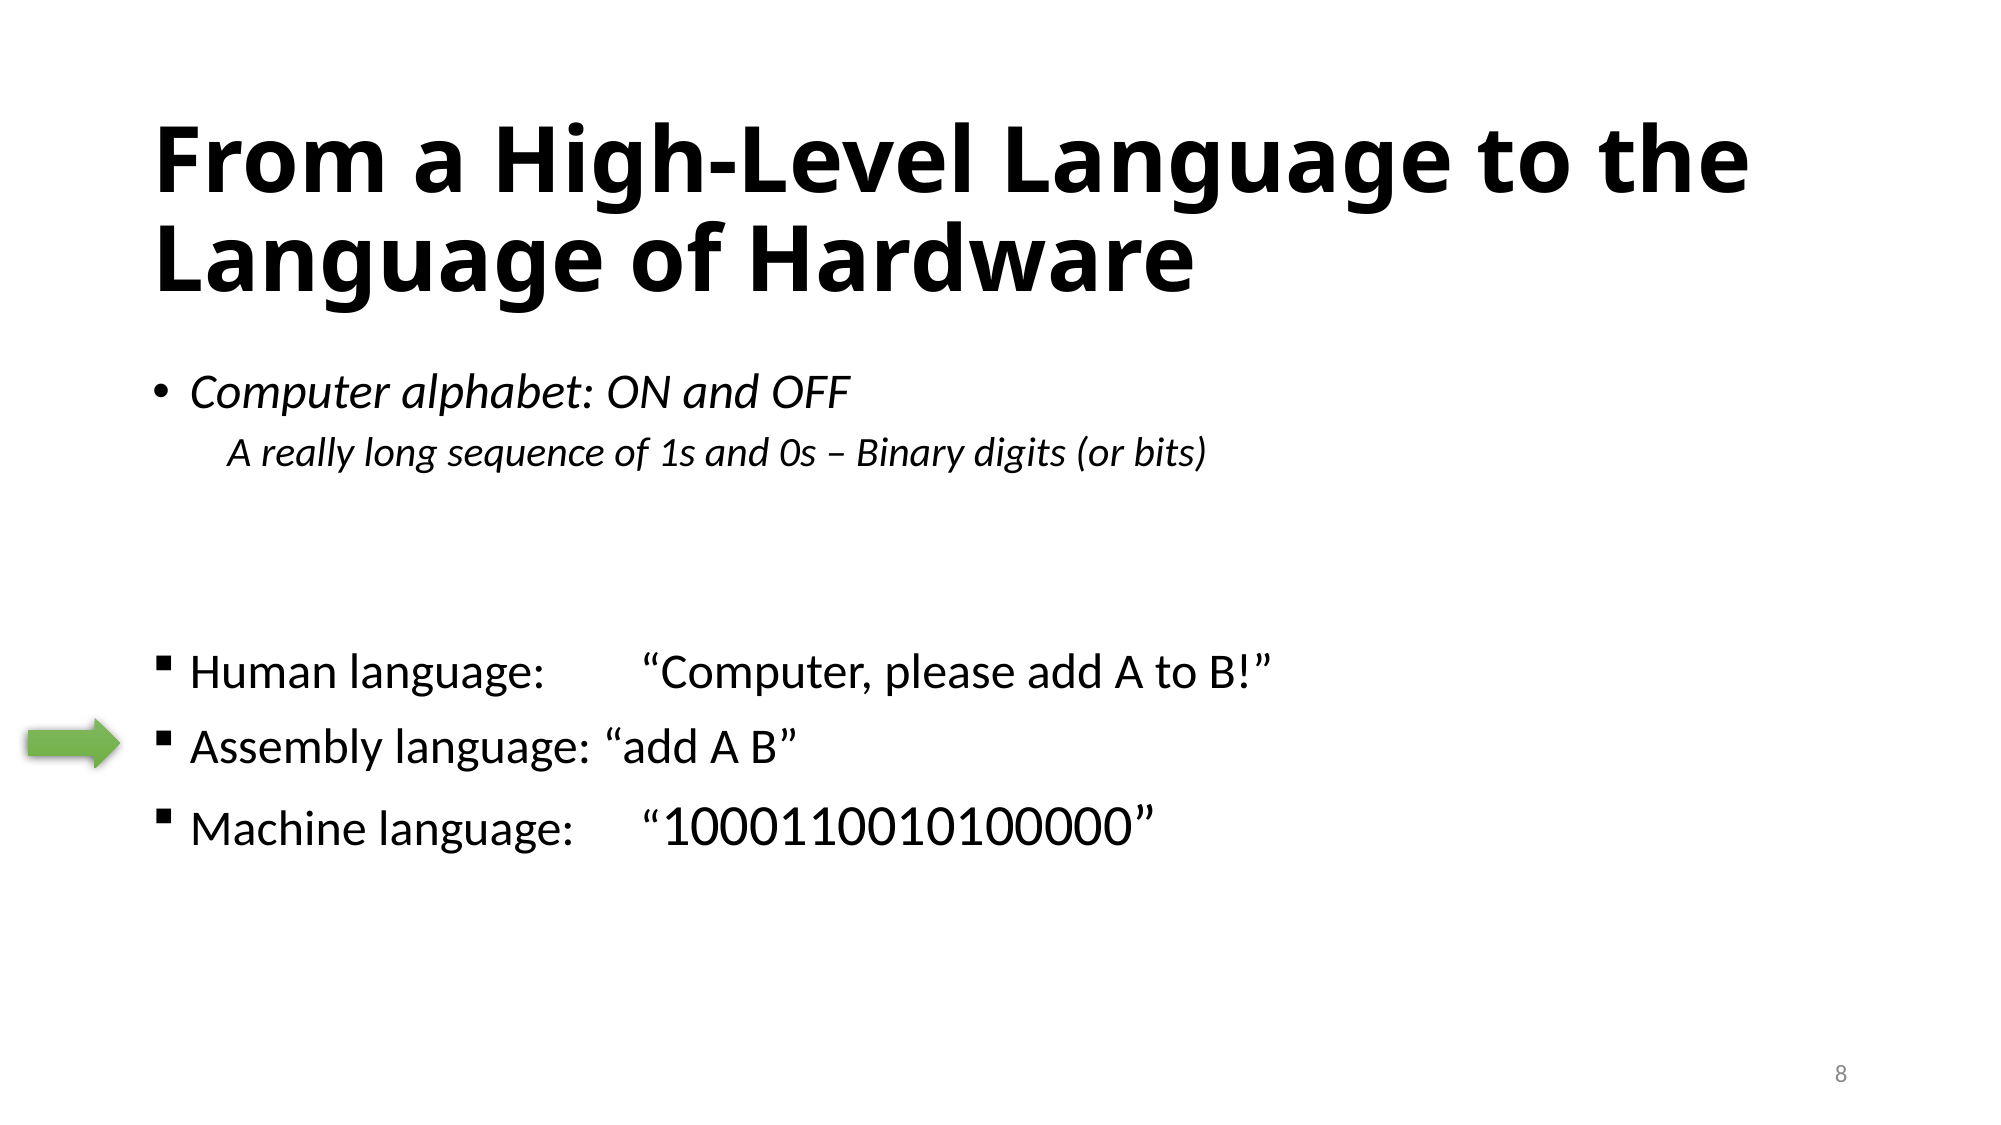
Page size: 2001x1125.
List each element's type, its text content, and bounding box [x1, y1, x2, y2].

slide_number 8 [1412, 1042, 1863, 1103]
text_box [27, 717, 121, 769]
list Computer alphabet: ON and OFF A really long sequence of 1s and 0s – Binary digits (or bits) Human language: “Computer, please add A to B!” Assembly language: “add A B” Machine language: “1000110010100000” [137, 358, 1863, 994]
title From a High-Level Language to the Language of Hardware [137, 103, 1863, 322]
